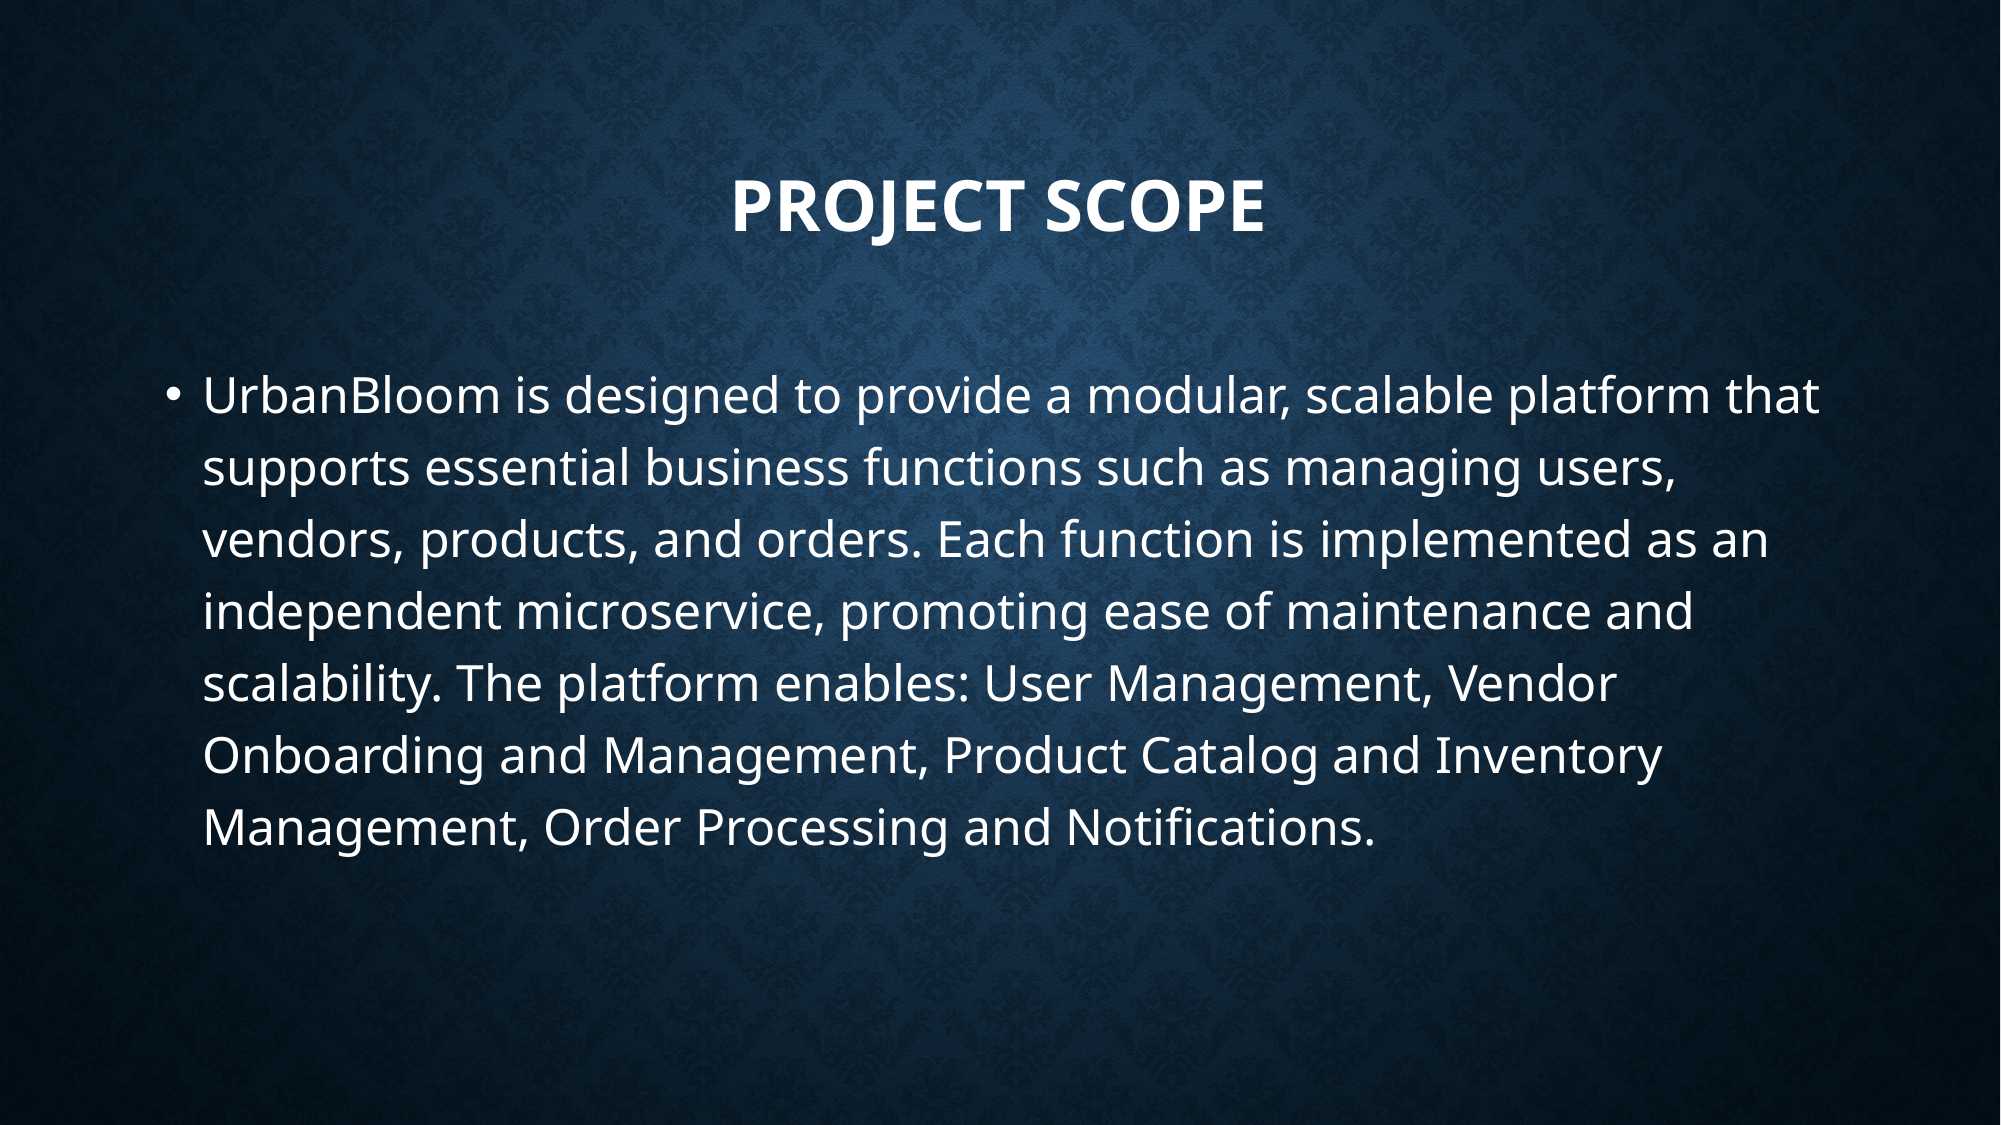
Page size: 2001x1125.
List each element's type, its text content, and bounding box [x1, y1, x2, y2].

title Project Scope [149, 99, 1849, 318]
list UrbanBloom is designed to provide a modular, scalable platform that supports essential business functions such as managing users, vendors, products, and orders. Each function is implemented as an independent microservice, promoting ease of maintenance and scalability. The platform enables: User Management, Vendor Onboarding and Management, Product Catalog and Inventory Management, Order Processing and Notifications. [149, 343, 1849, 950]
